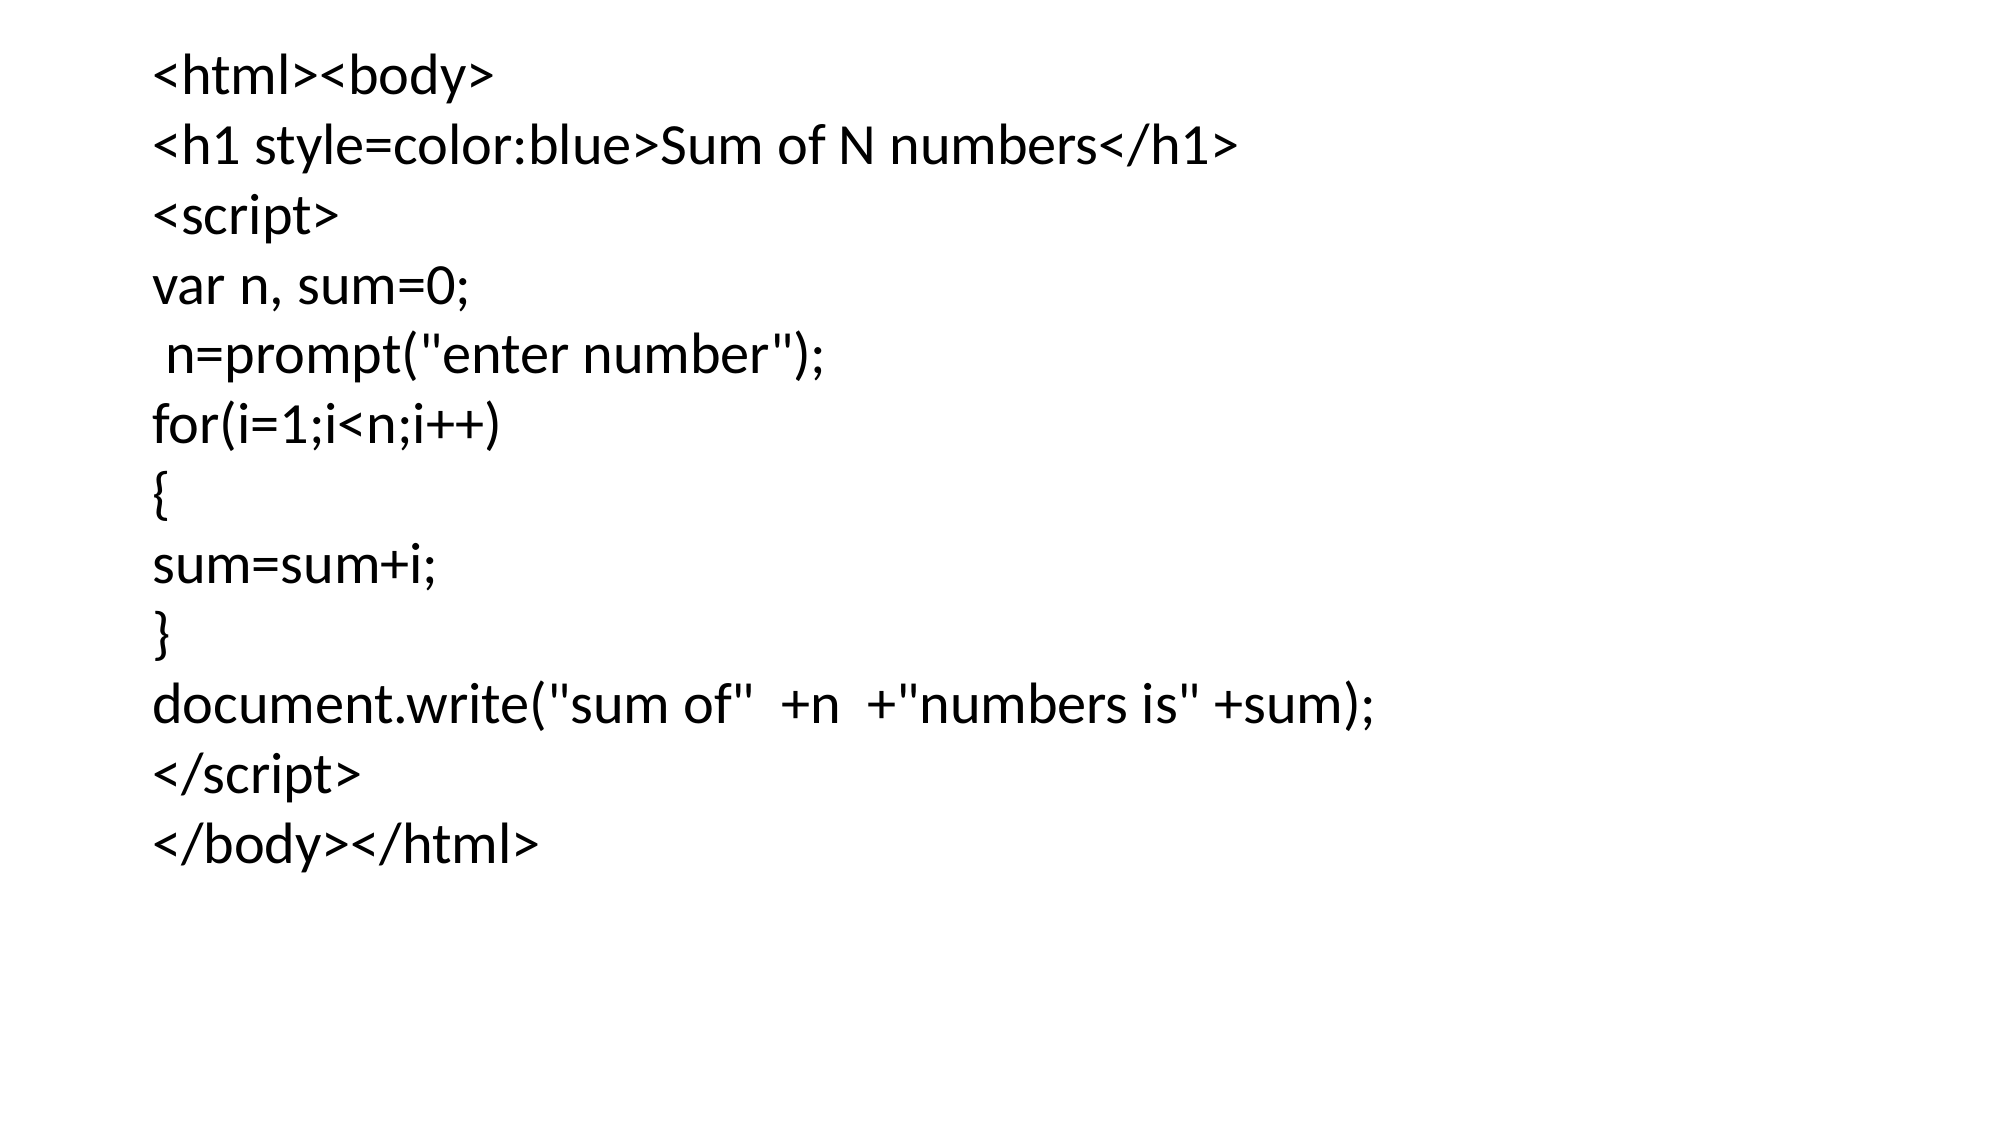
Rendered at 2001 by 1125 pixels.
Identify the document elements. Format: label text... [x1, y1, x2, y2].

text_box <html><body> <h1 style=color:blue>Sum of N numbers</h1> <script> var n, sum=0; n=prompt("enter number"); for(i=1;i<n;i++) { sum=sum+i; } document.write("sum of" +n +"numbers is" +sum); </script> </body></html> [137, 28, 1944, 1082]
